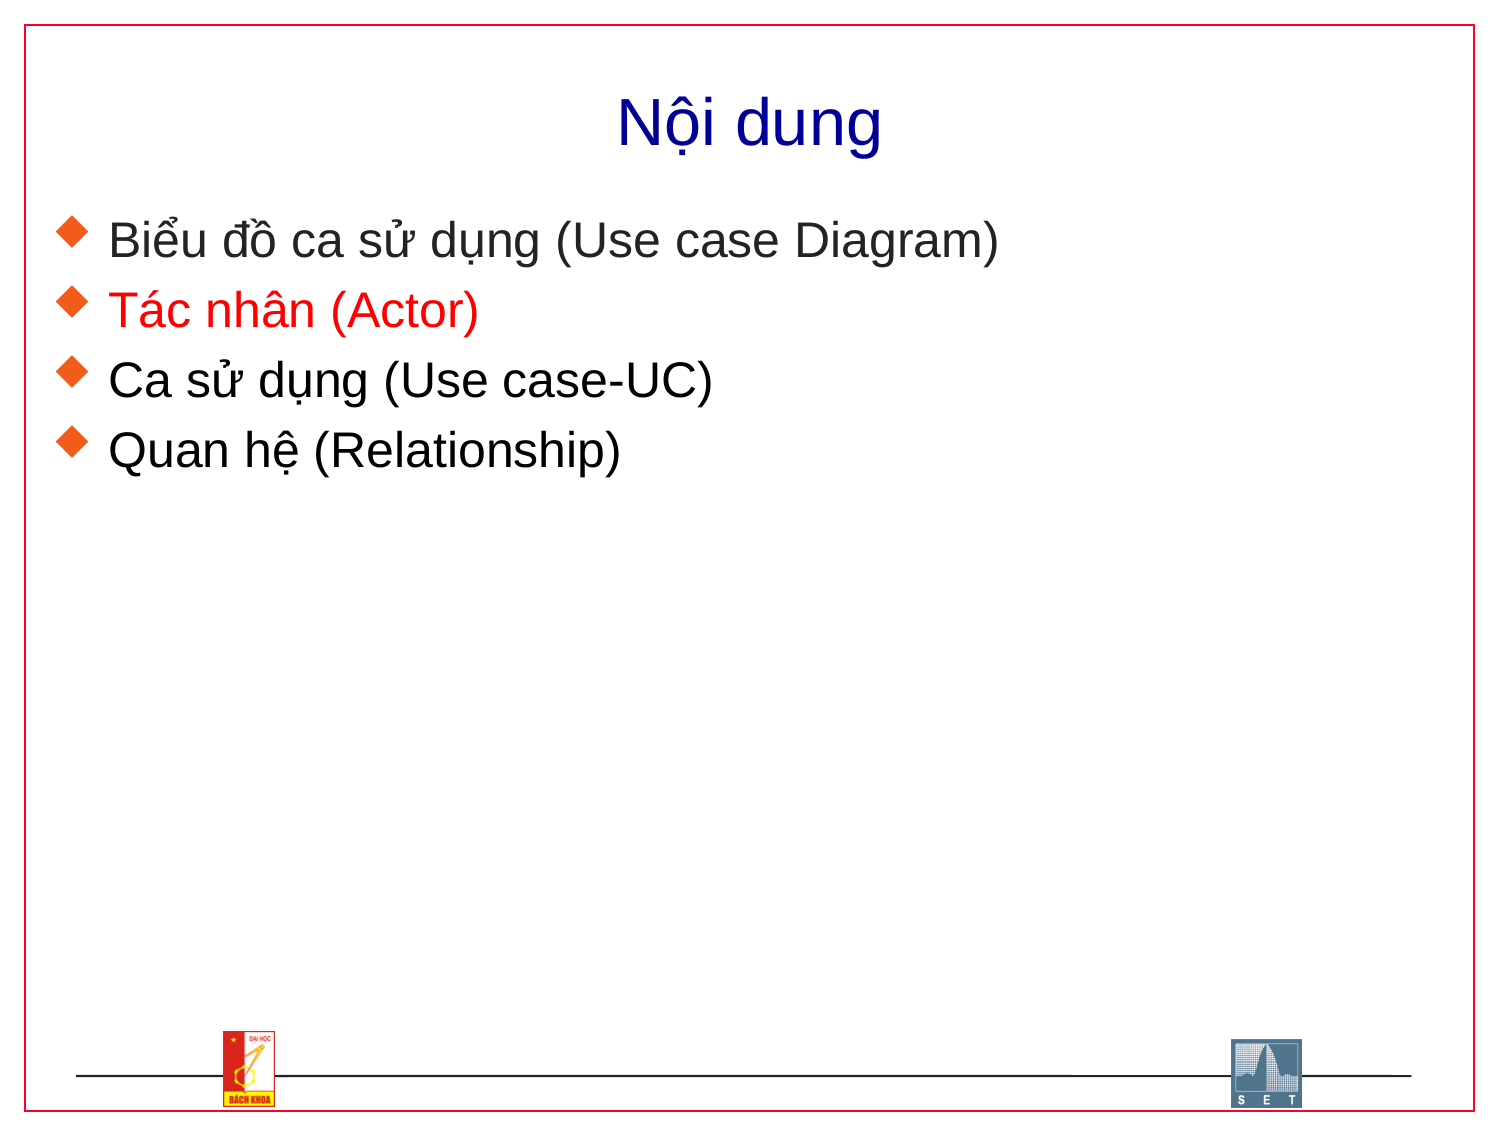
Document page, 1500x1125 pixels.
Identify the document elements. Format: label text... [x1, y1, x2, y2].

list Biểu đồ ca sử dụng (Use case Diagram) Tác nhân (Actor) Ca sử dụng (Use case-UC) Quan hệ (Relationship) [36, 199, 1463, 1051]
picture [1231, 1051, 1302, 1108]
picture [222, 1051, 276, 1108]
title Nội dung [111, 74, 1388, 163]
